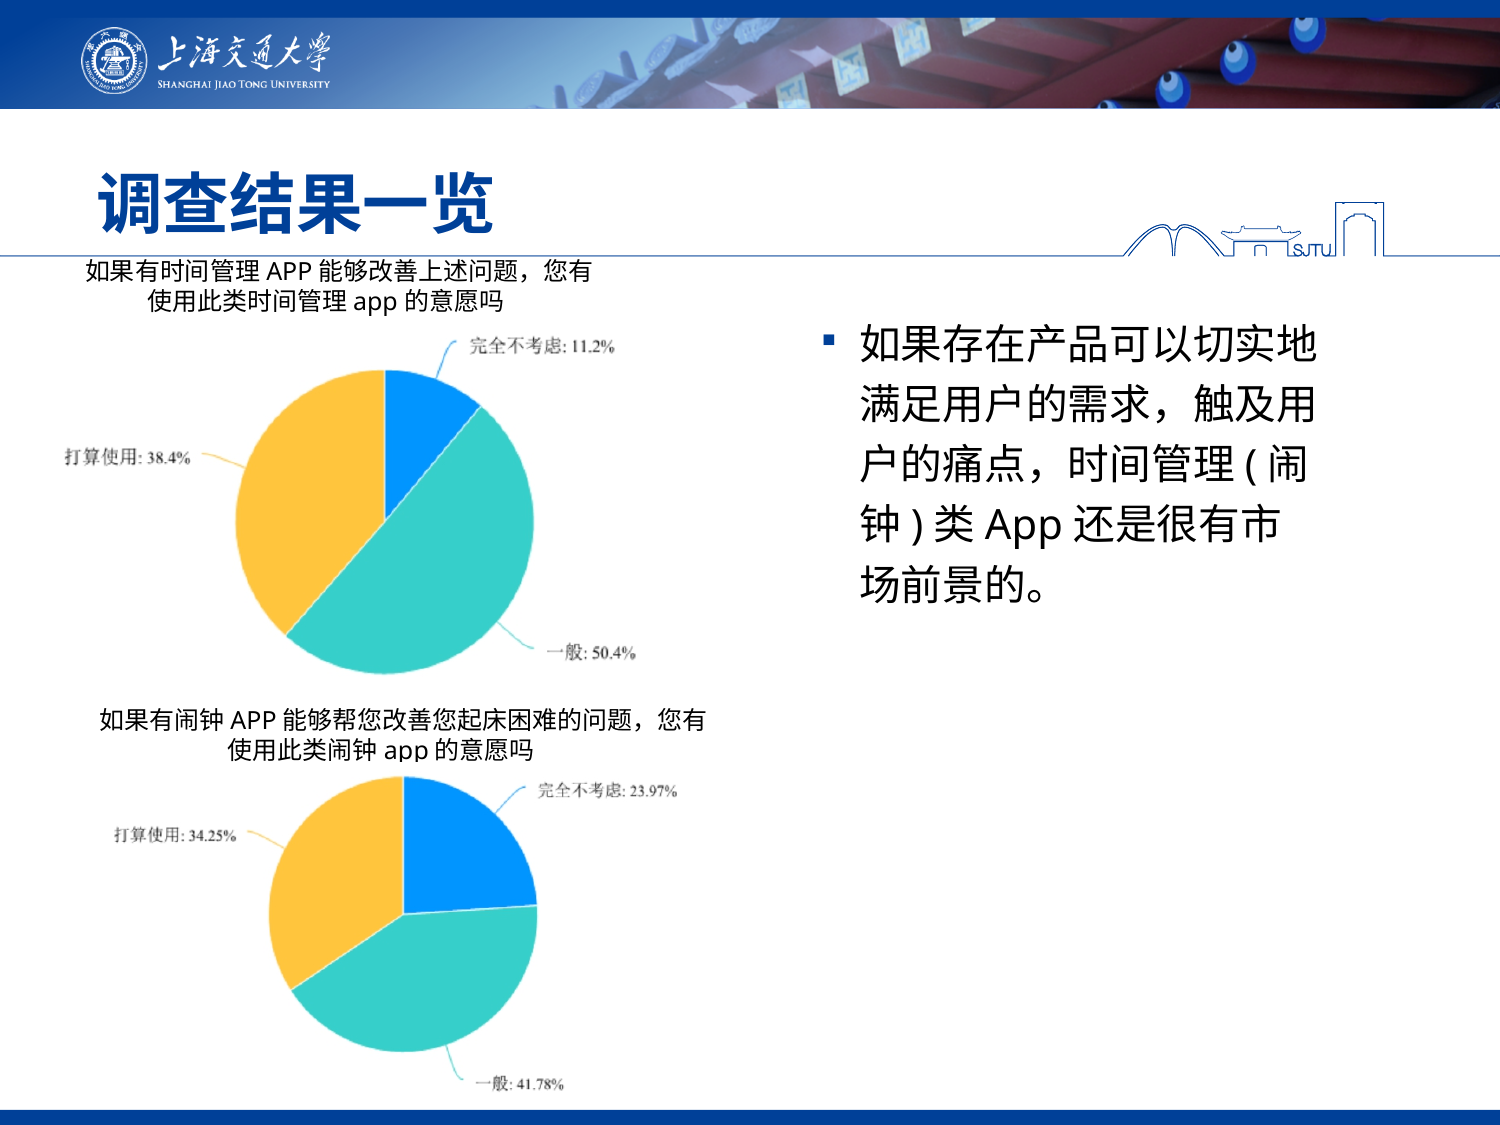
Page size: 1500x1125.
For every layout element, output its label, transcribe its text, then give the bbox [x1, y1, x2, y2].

title 调查结果一览 [81, 159, 1455, 254]
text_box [62, 696, 734, 1094]
picture [0, 18, 1500, 109]
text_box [62, 247, 645, 683]
list 如果存在产品可以切实地满足用户的需求，触及用户的痛点，时间管理(闹钟)类App还是很有市场前景的。 [806, 300, 1336, 953]
